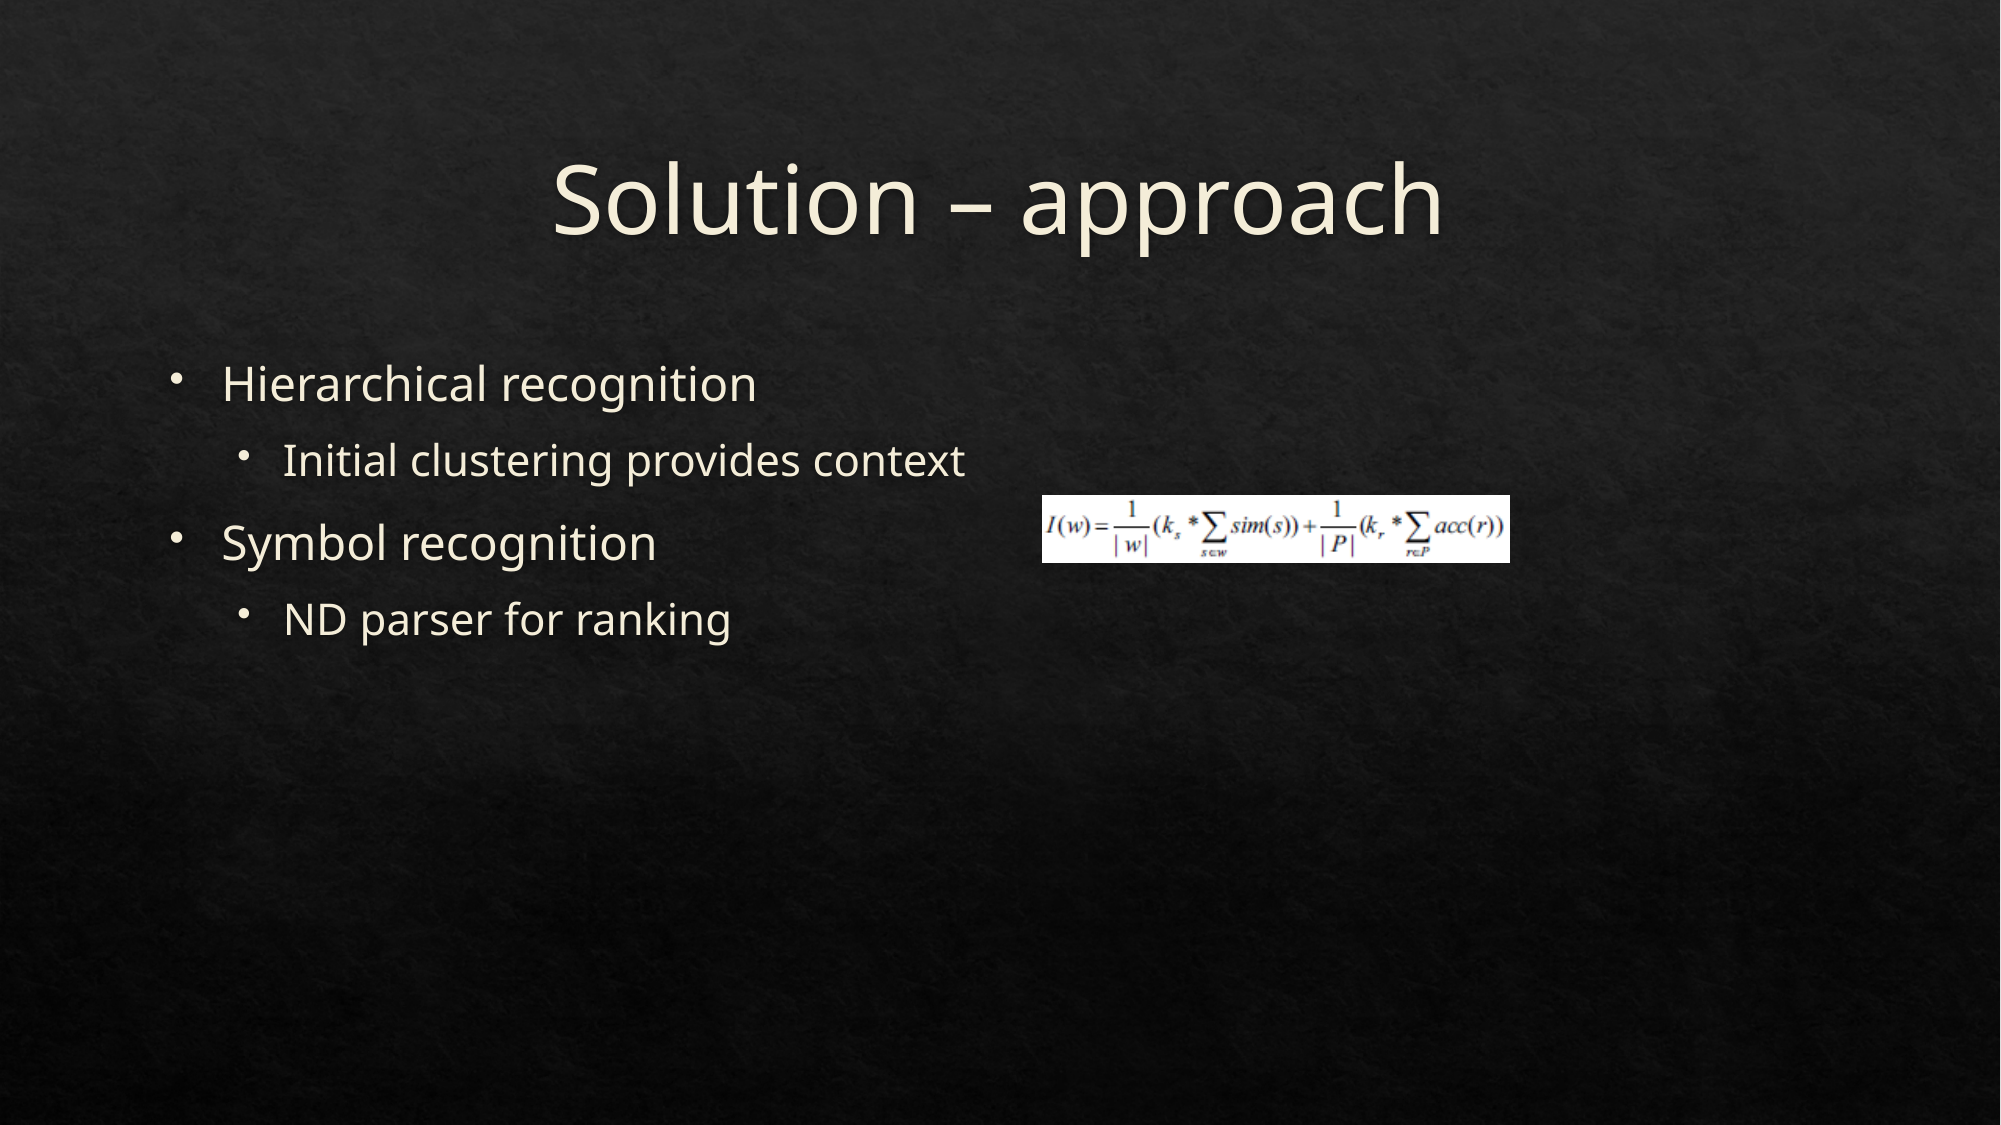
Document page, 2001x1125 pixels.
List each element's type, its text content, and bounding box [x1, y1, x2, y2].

title Solution – approach [149, 99, 1849, 307]
picture [1041, 494, 1510, 563]
list Hierarchical recognition Initial clustering provides context Symbol recognition ND parser for ranking [149, 340, 1849, 950]
